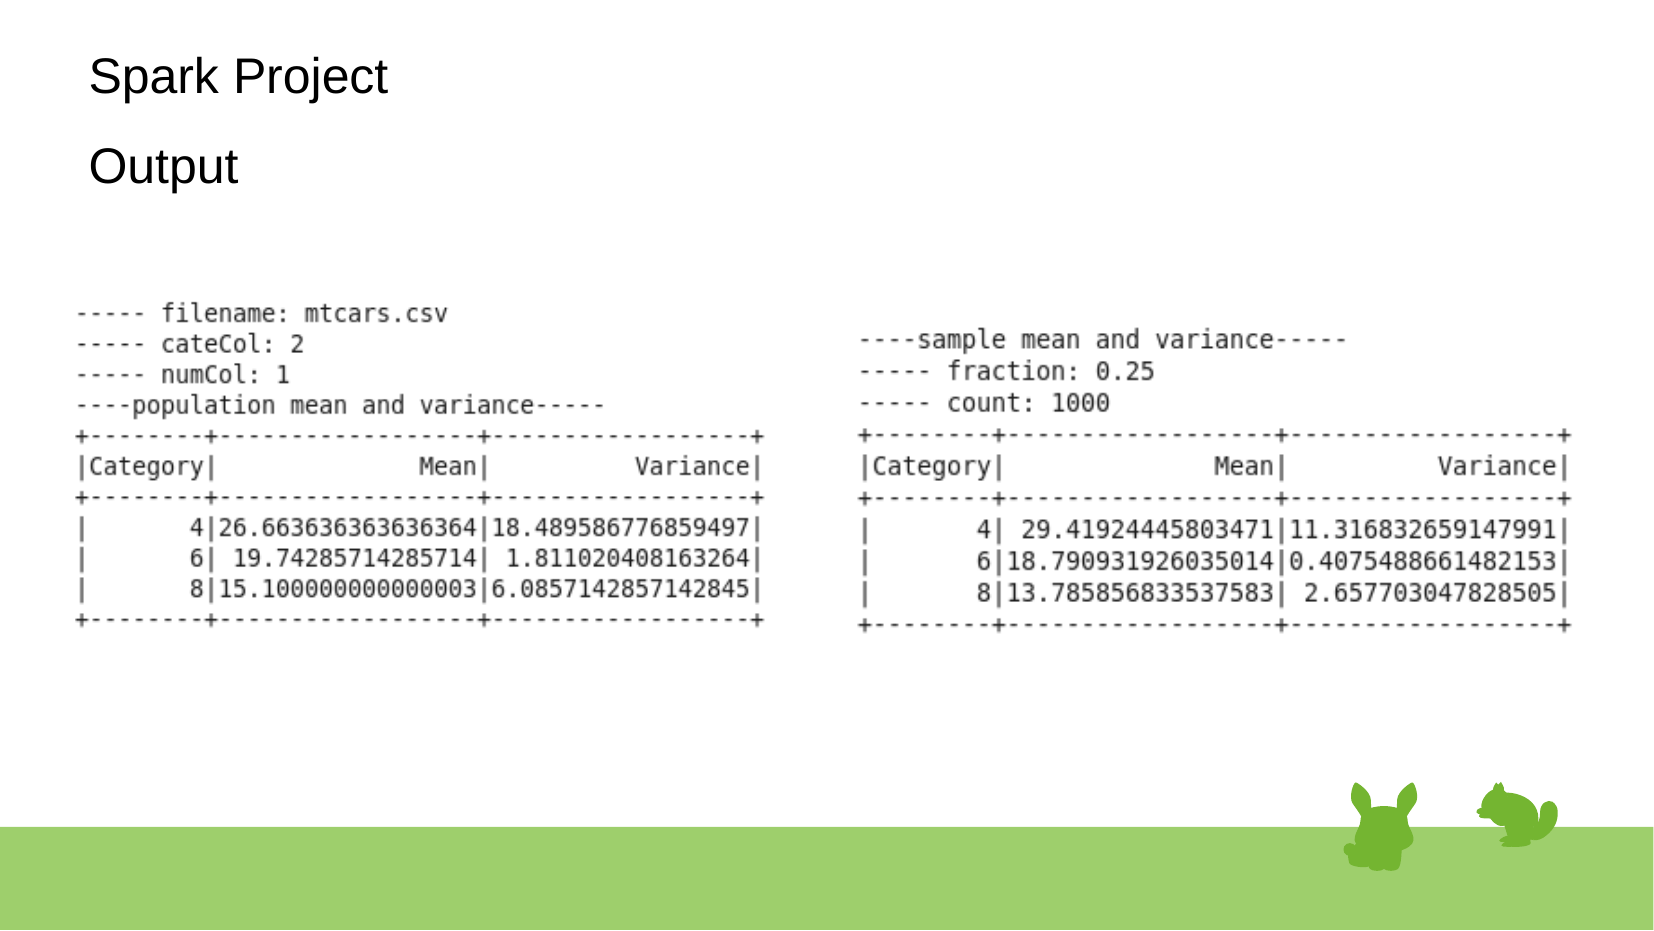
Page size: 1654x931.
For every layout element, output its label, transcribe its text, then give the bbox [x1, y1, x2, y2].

picture [74, 299, 807, 657]
title Spark Project Output [88, 19, 1565, 187]
picture [855, 318, 1613, 656]
